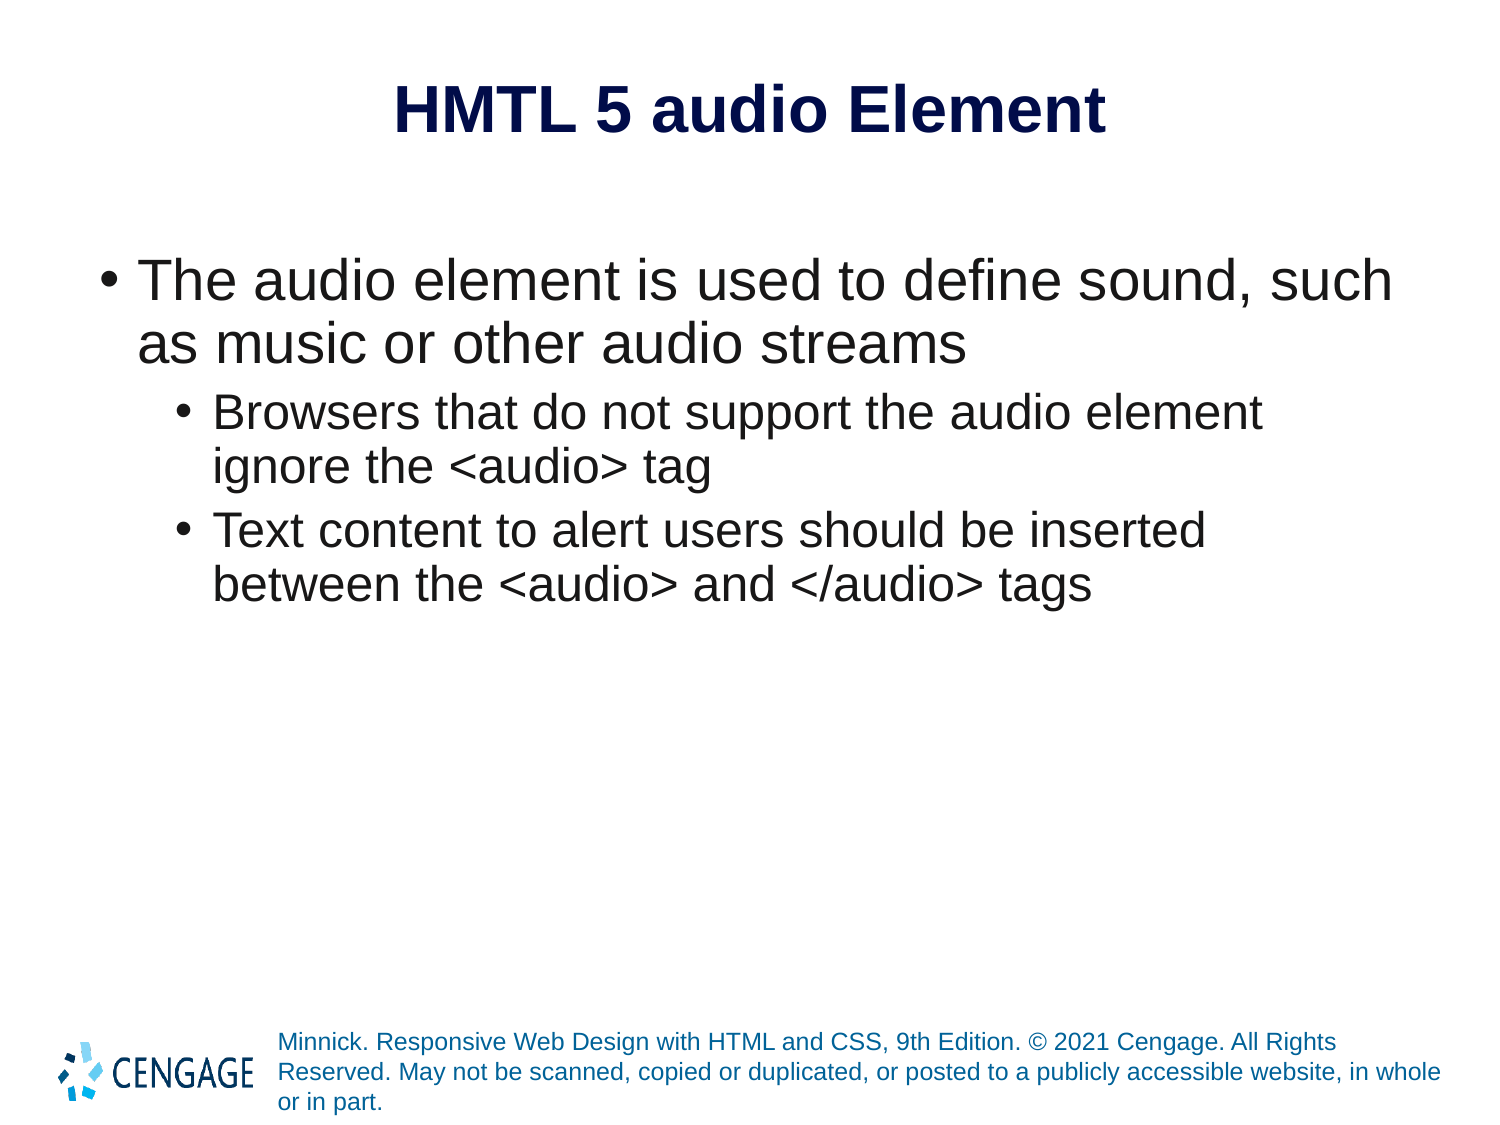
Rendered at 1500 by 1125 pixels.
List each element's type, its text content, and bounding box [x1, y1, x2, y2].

picture [58, 1042, 253, 1101]
footer Minnick. Responsive Web Design with HTML and CSS, 9th Edition. © 2021 Cengage. All Rights Reserved. May not be scanned, copied or duplicated, or posted to a publicly accessible website, in whole or in part. [262, 1040, 1475, 1100]
list The audio element is used to define sound, such as music or other audio streams Browsers that do not support the audio element ignore the <audio> tag Text content to alert users should be inserted between the <audio> and </audio> tags [99, 249, 1397, 1024]
title HMTL 5 audio Element [103, 75, 1397, 175]
